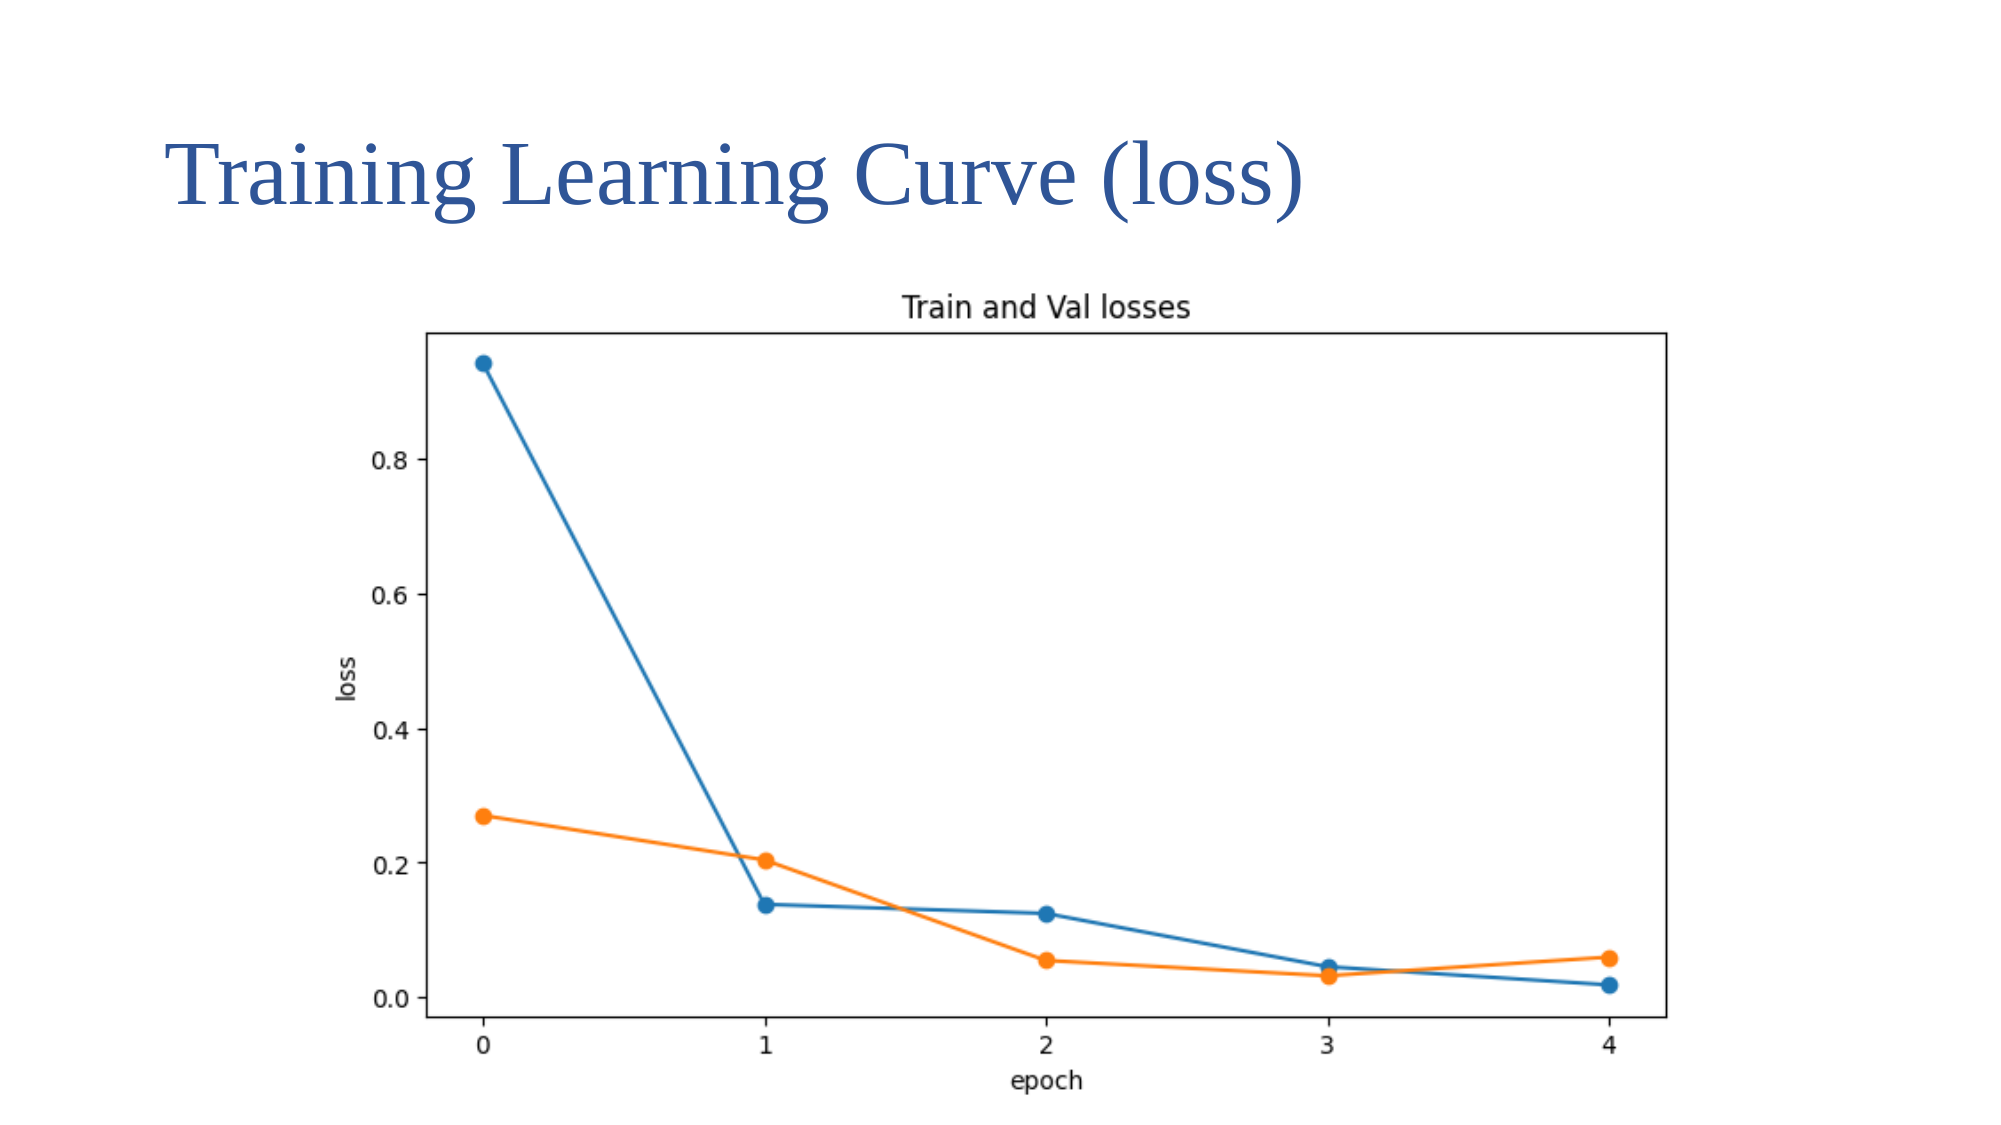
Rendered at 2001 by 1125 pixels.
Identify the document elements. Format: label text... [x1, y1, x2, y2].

picture [317, 276, 1682, 1111]
title Training Learning Curve (loss) [149, 44, 1851, 306]
